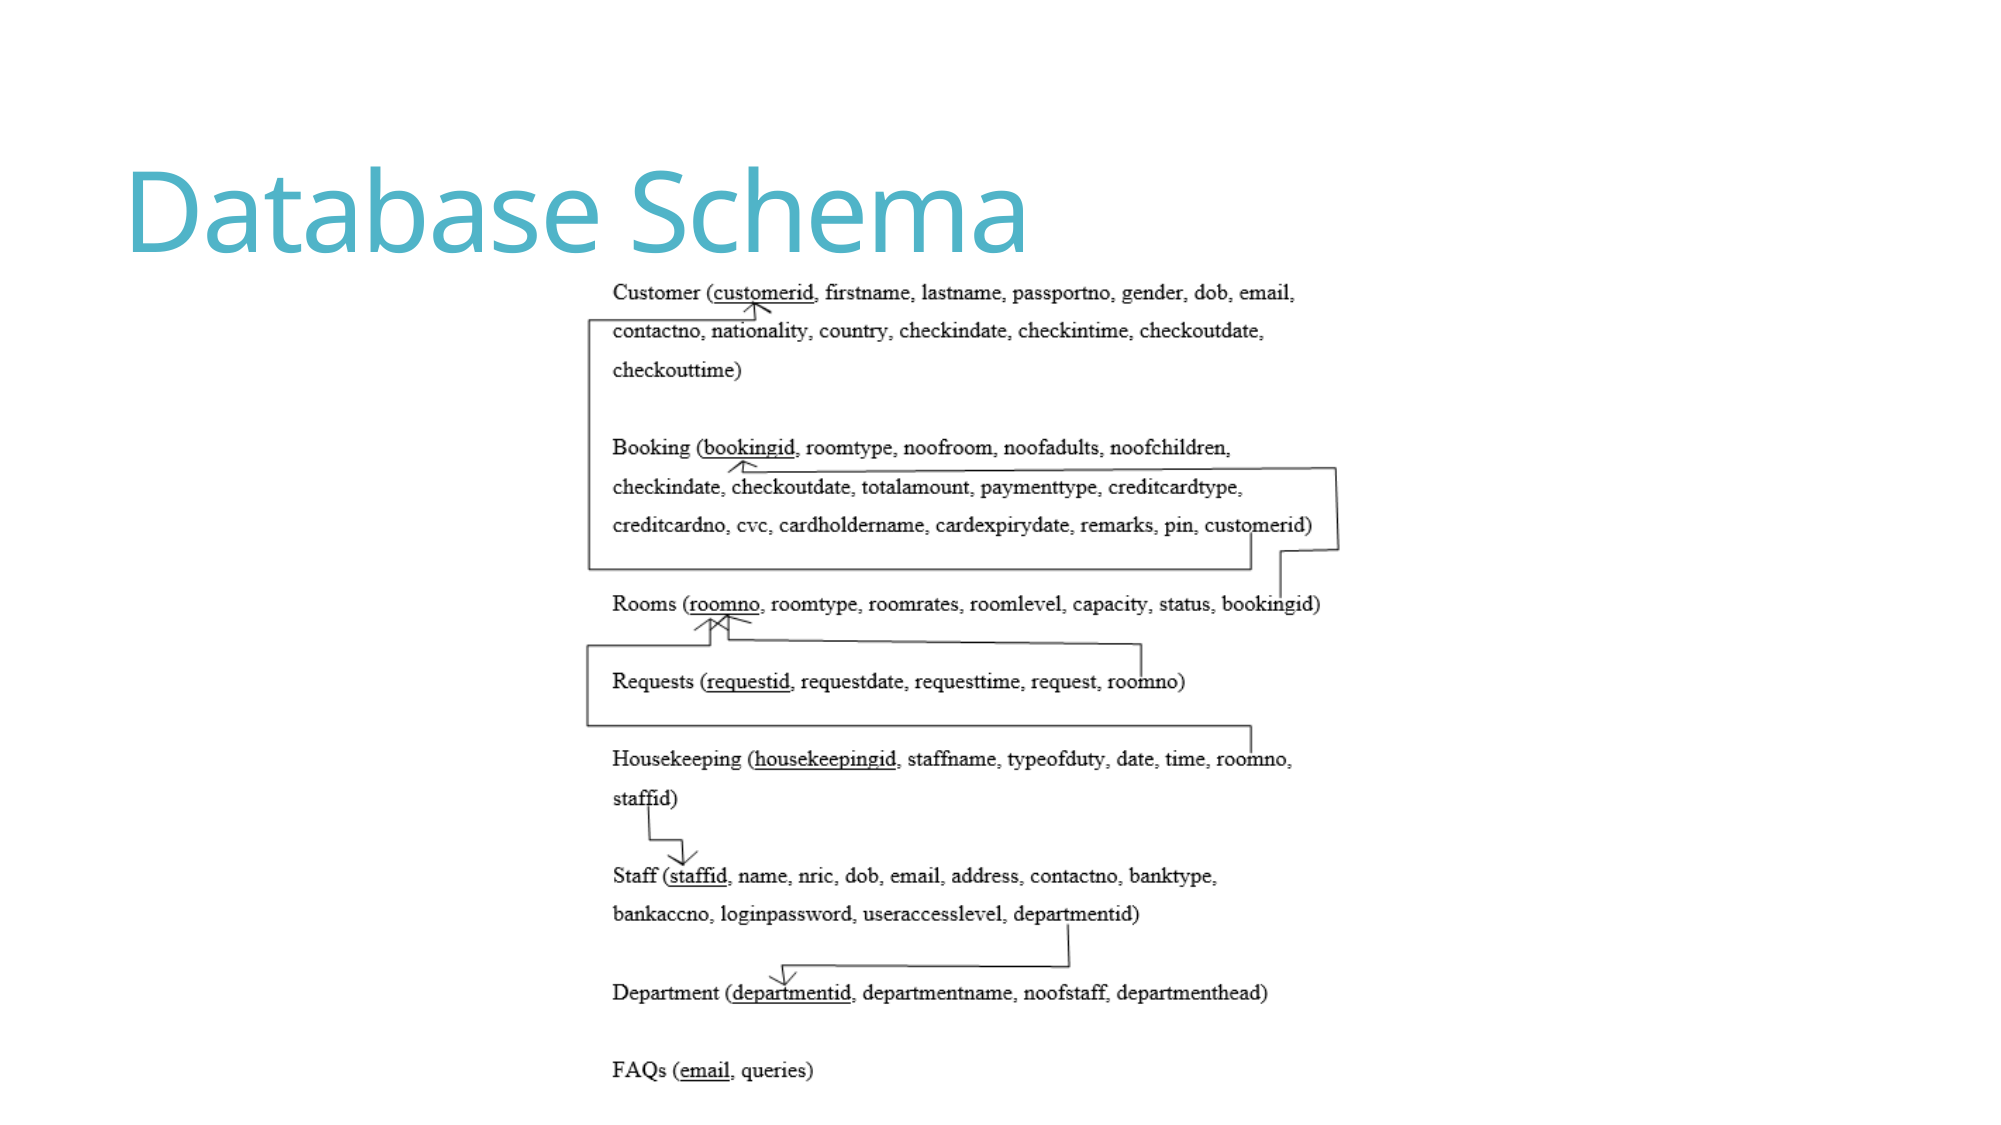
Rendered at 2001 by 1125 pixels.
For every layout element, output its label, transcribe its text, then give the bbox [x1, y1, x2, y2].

picture [575, 270, 1351, 1097]
title Database Schema [107, 81, 1875, 354]
